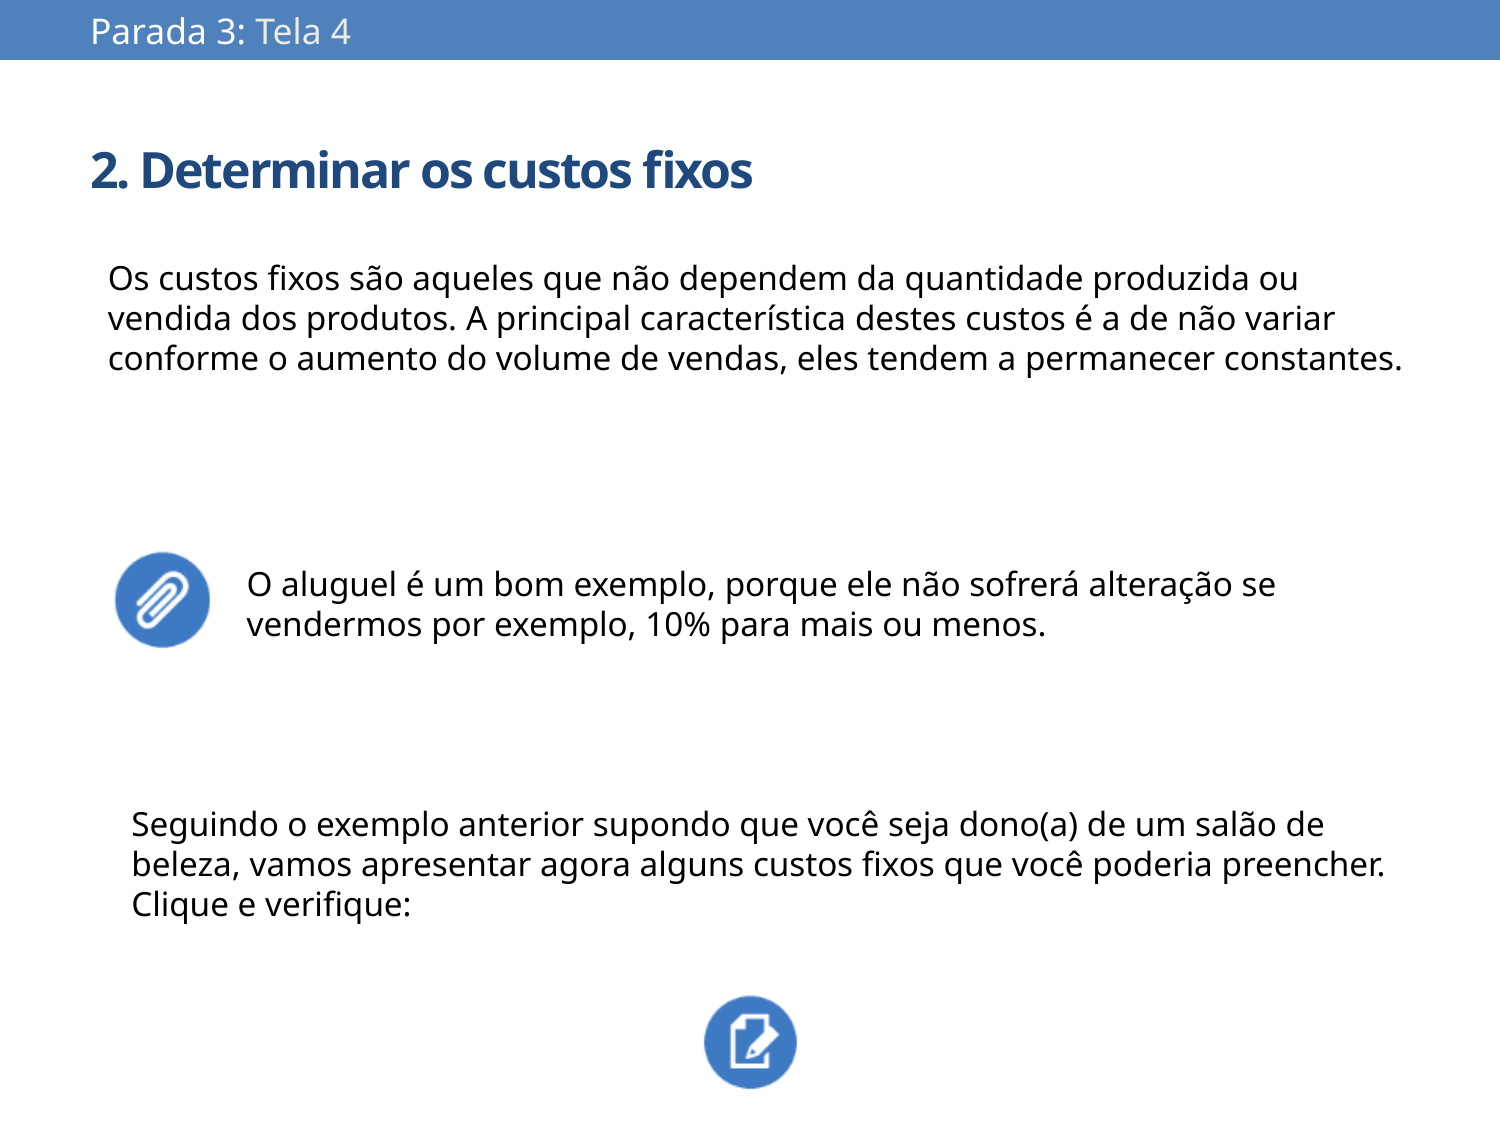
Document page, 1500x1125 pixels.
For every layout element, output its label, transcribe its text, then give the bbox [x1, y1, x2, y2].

text_box Parada 3: Tela 4 [74, 1, 1425, 59]
picture [695, 988, 805, 1097]
text_box O aluguel é um bom exemplo, porque ele não sofrerá alteração se vendermos por exemplo, 10% para mais ou menos. [231, 555, 1427, 691]
picture [107, 549, 221, 657]
text_box Os custos fixos são aqueles que não dependem da quantidade produzida ou vendida dos produtos. A principal característica destes custos é a de não variar conforme o aumento do volume de vendas, eles tendem a permanecer constantes. [93, 249, 1425, 385]
text_box Seguindo o exemplo anterior supondo que você seja dono(a) de um salão de beleza, vamos apresentar agora alguns custos fixos que você poderia preencher. Clique e verifique: [116, 795, 1434, 931]
title 2. Determinar os custos fixos [75, 87, 1088, 250]
